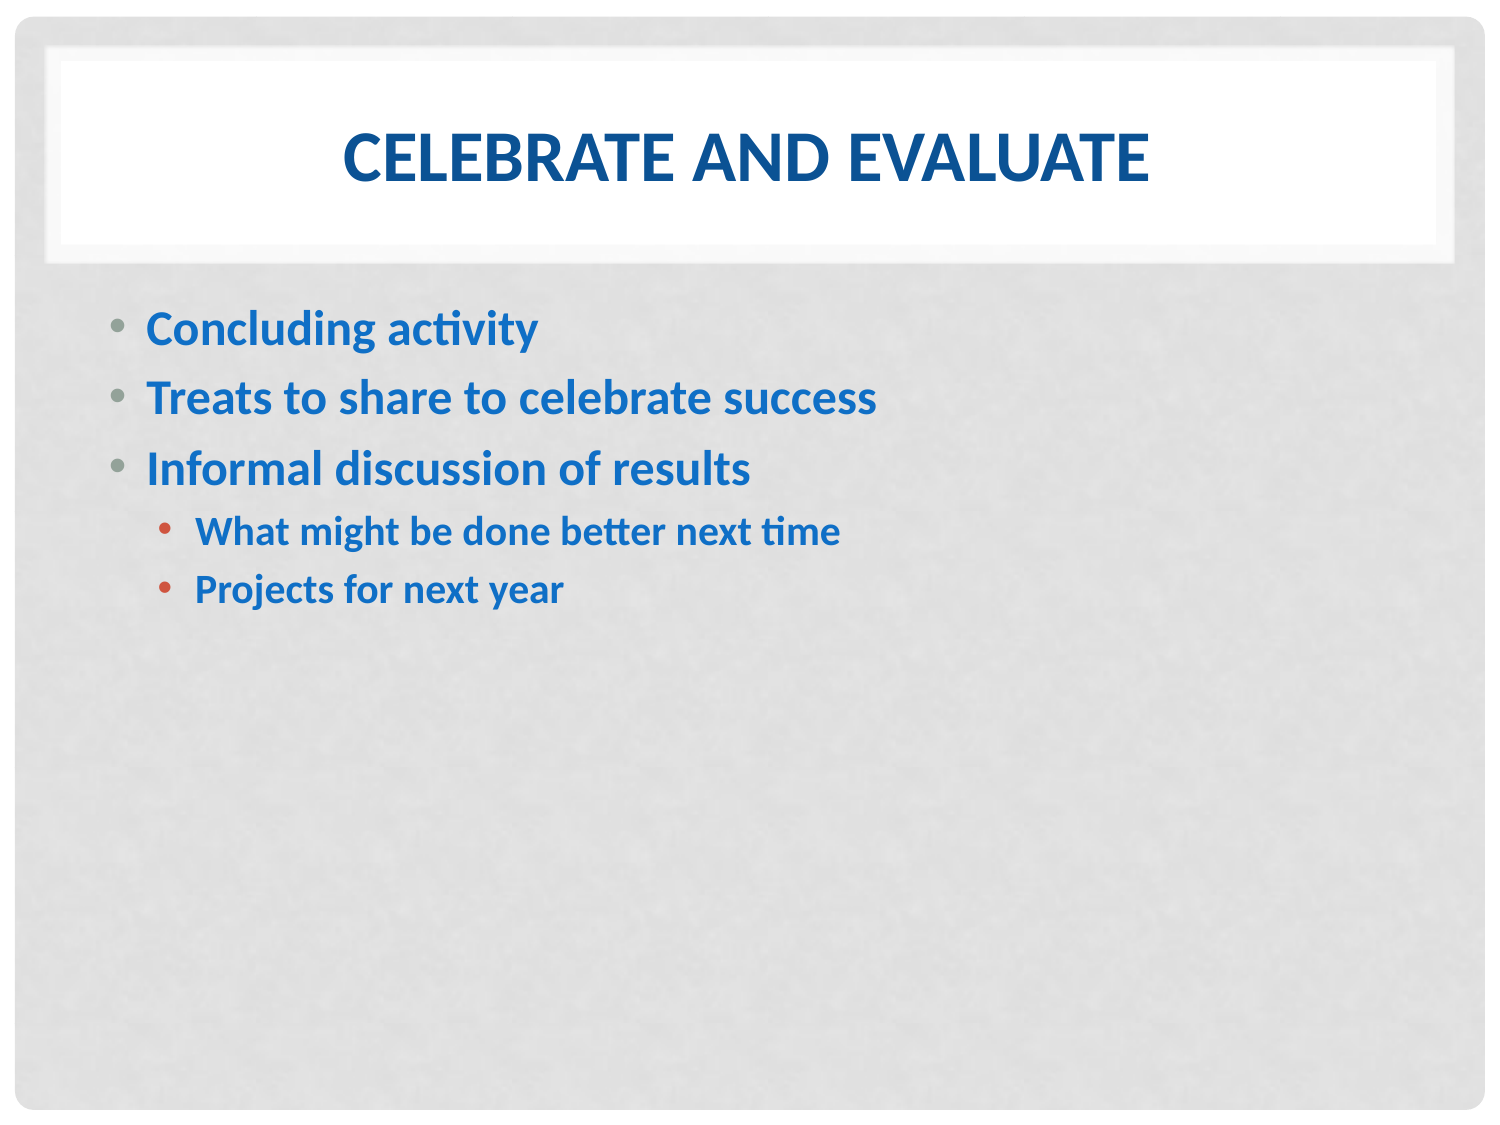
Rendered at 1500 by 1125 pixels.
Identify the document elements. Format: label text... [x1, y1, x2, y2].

list Concluding activity Treats to share to celebrate success Informal discussion of results What might be done better next time Projects for next year [75, 287, 1425, 1005]
title Celebrate and evaluate [69, 66, 1425, 238]
